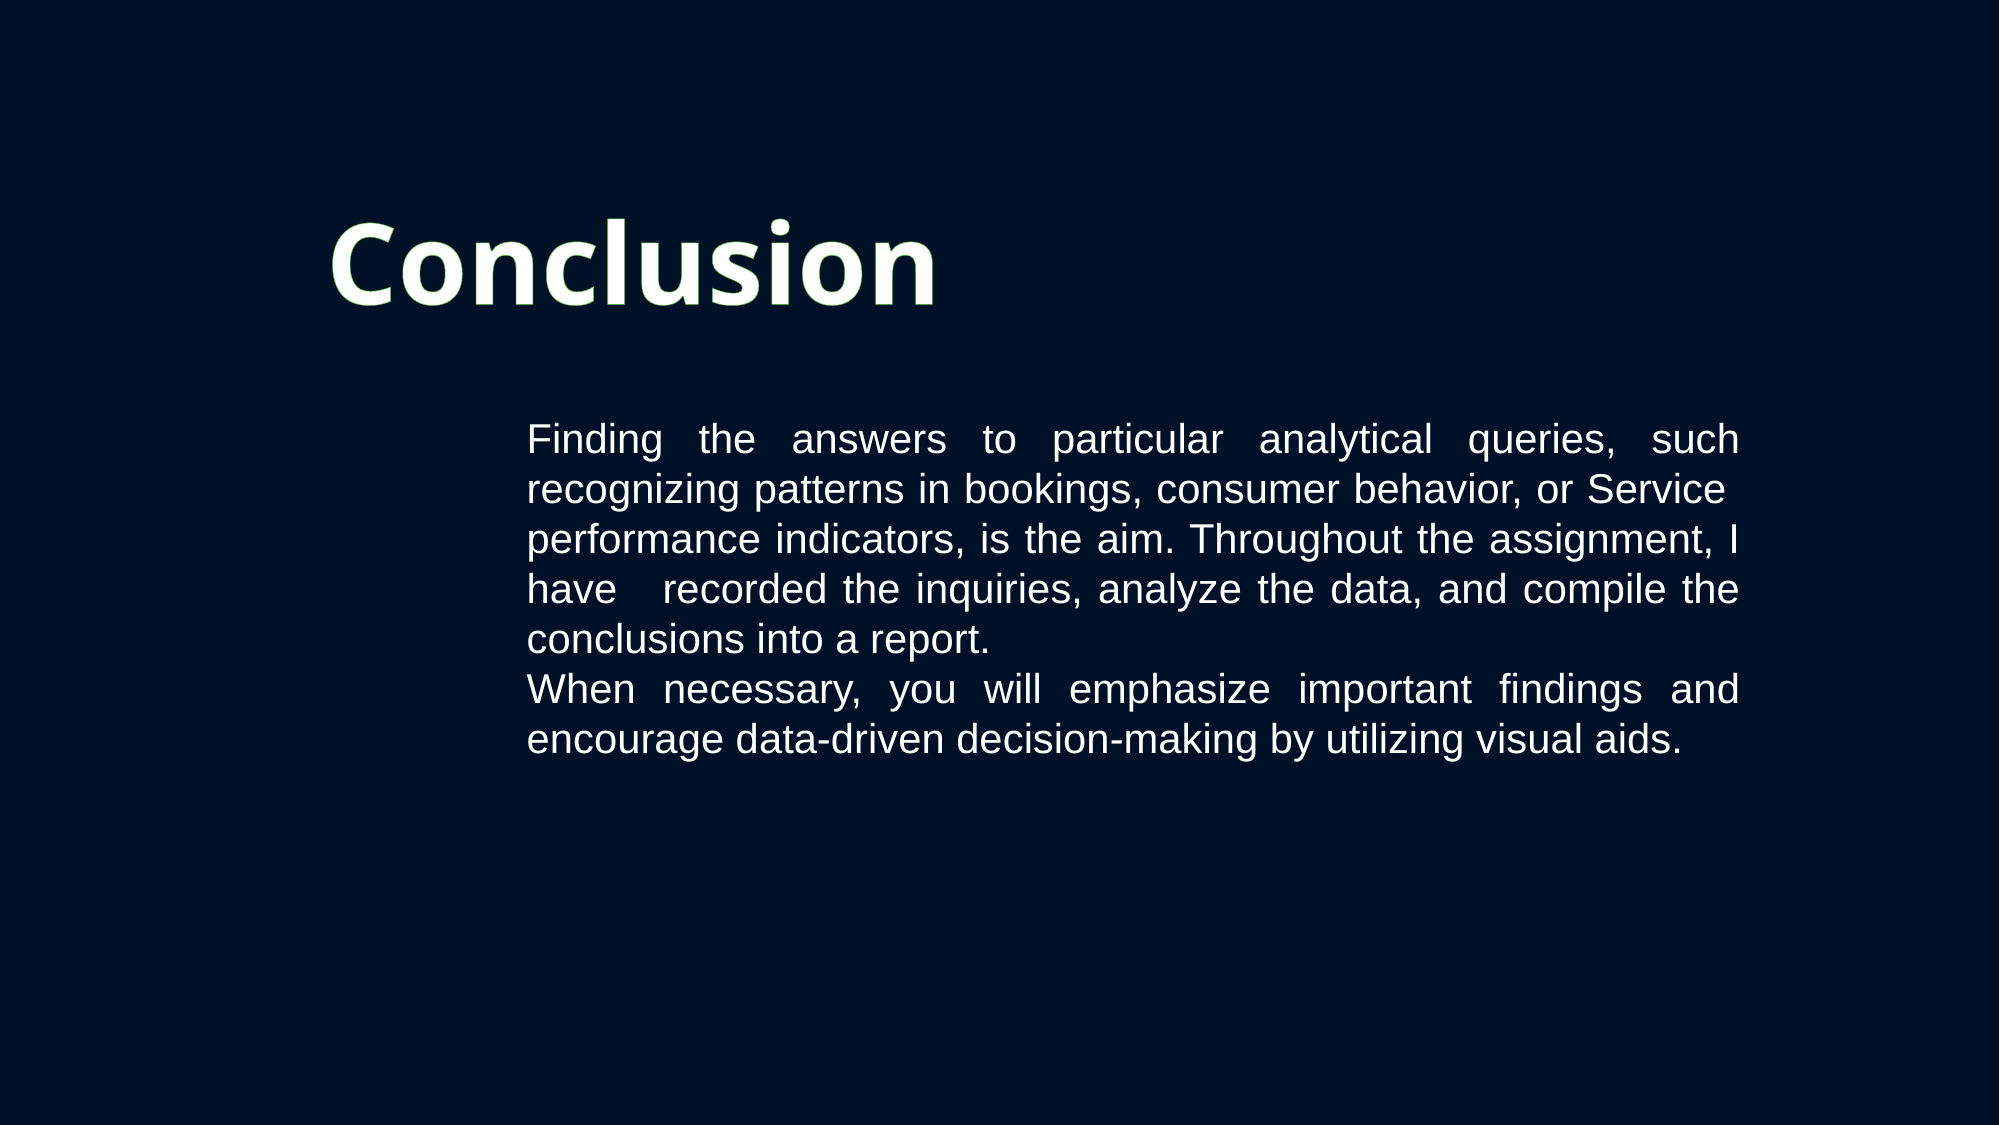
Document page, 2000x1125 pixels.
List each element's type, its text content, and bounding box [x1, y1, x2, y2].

text_box Finding the answers to particular analytical queries, such recognizing patterns in bookings, consumer behavior, or Service performance indicators, is the aim. Throughout the assignment, I have recorded the inquiries, analyze the data, and compile the conclusions into a report. When necessary, you will emphasize important findings and encourage data-driven decision-making by utilizing visual aids. [511, 404, 1756, 770]
text_box Conclusion [311, 184, 957, 335]
